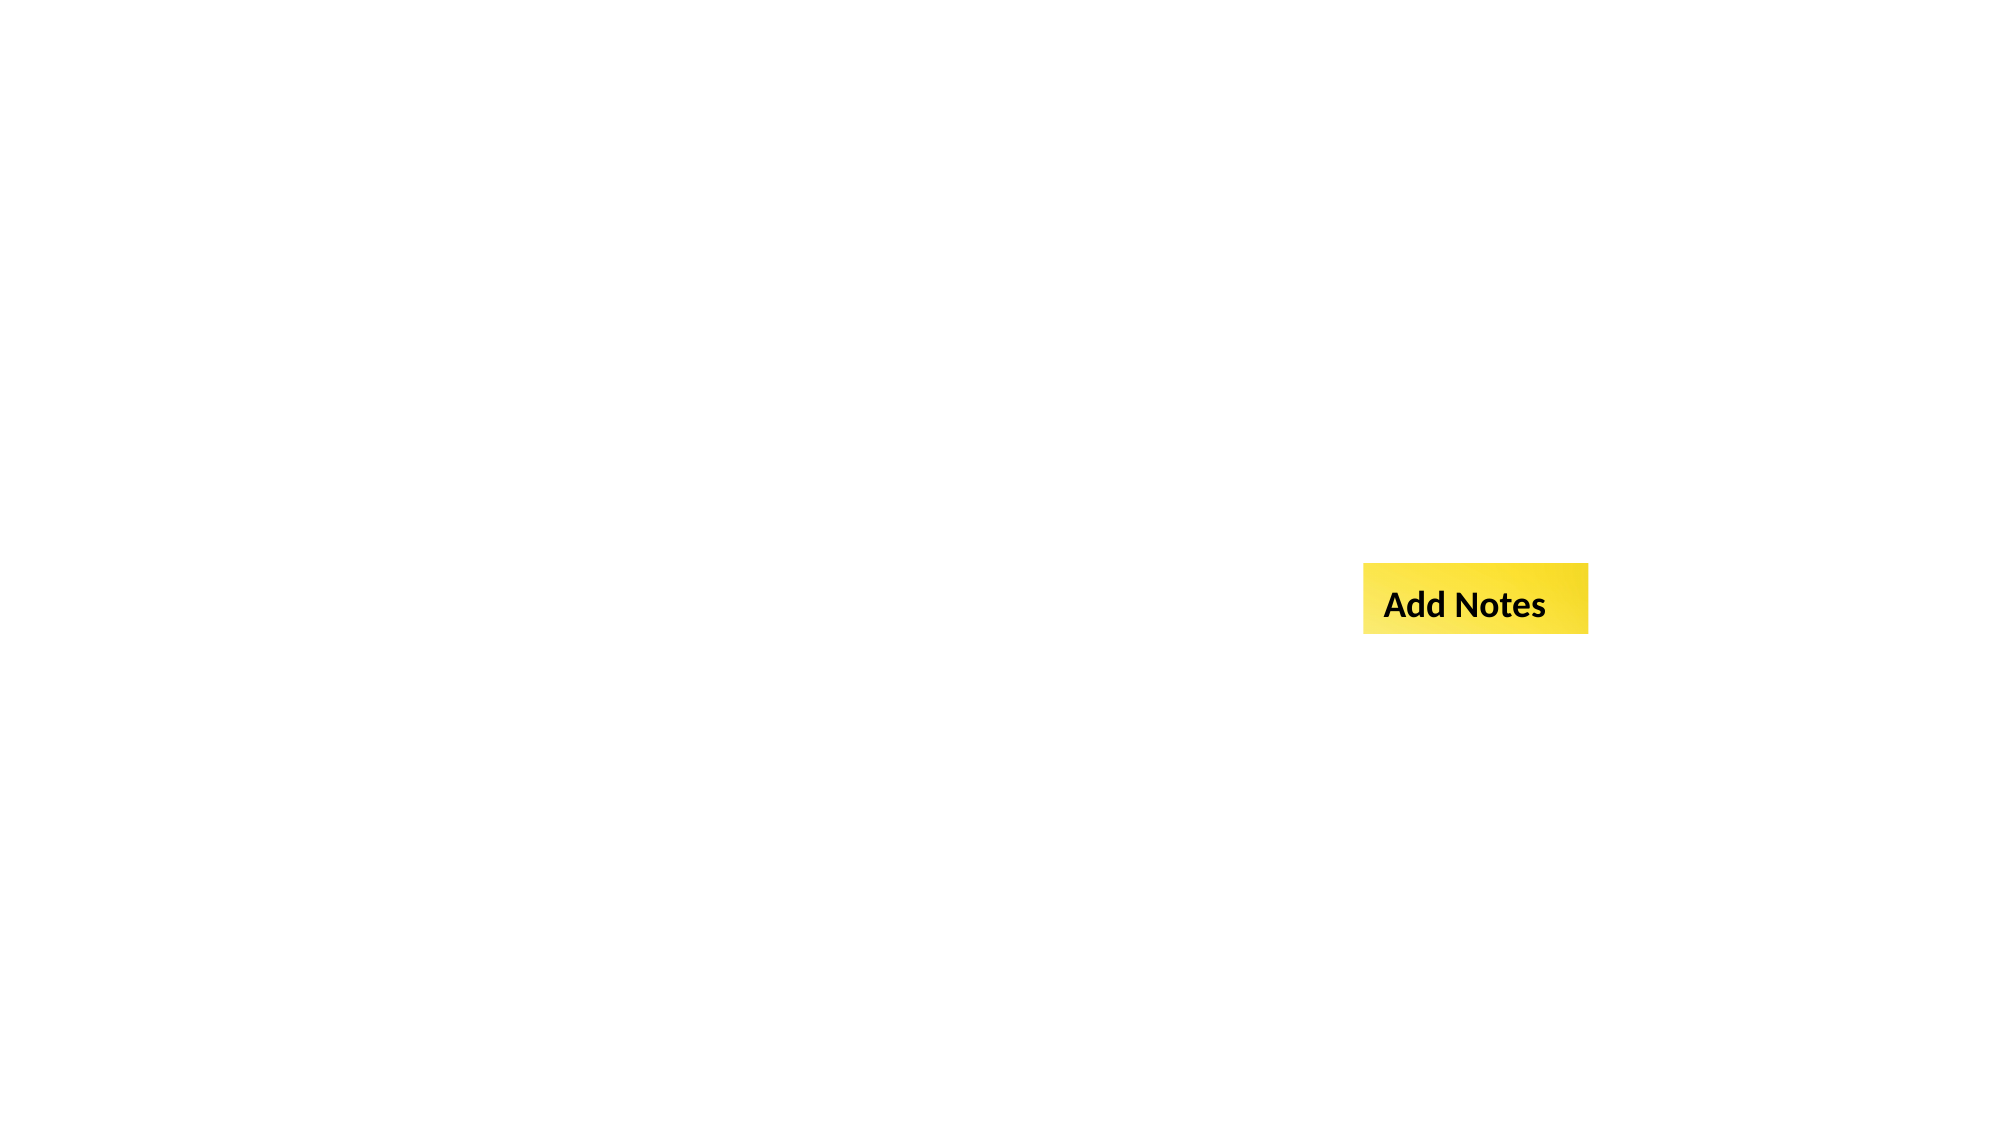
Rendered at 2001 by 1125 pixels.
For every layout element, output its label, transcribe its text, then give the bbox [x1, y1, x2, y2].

picture [1363, 563, 1589, 634]
text_box Add Notes [1589, 572, 1594, 633]
